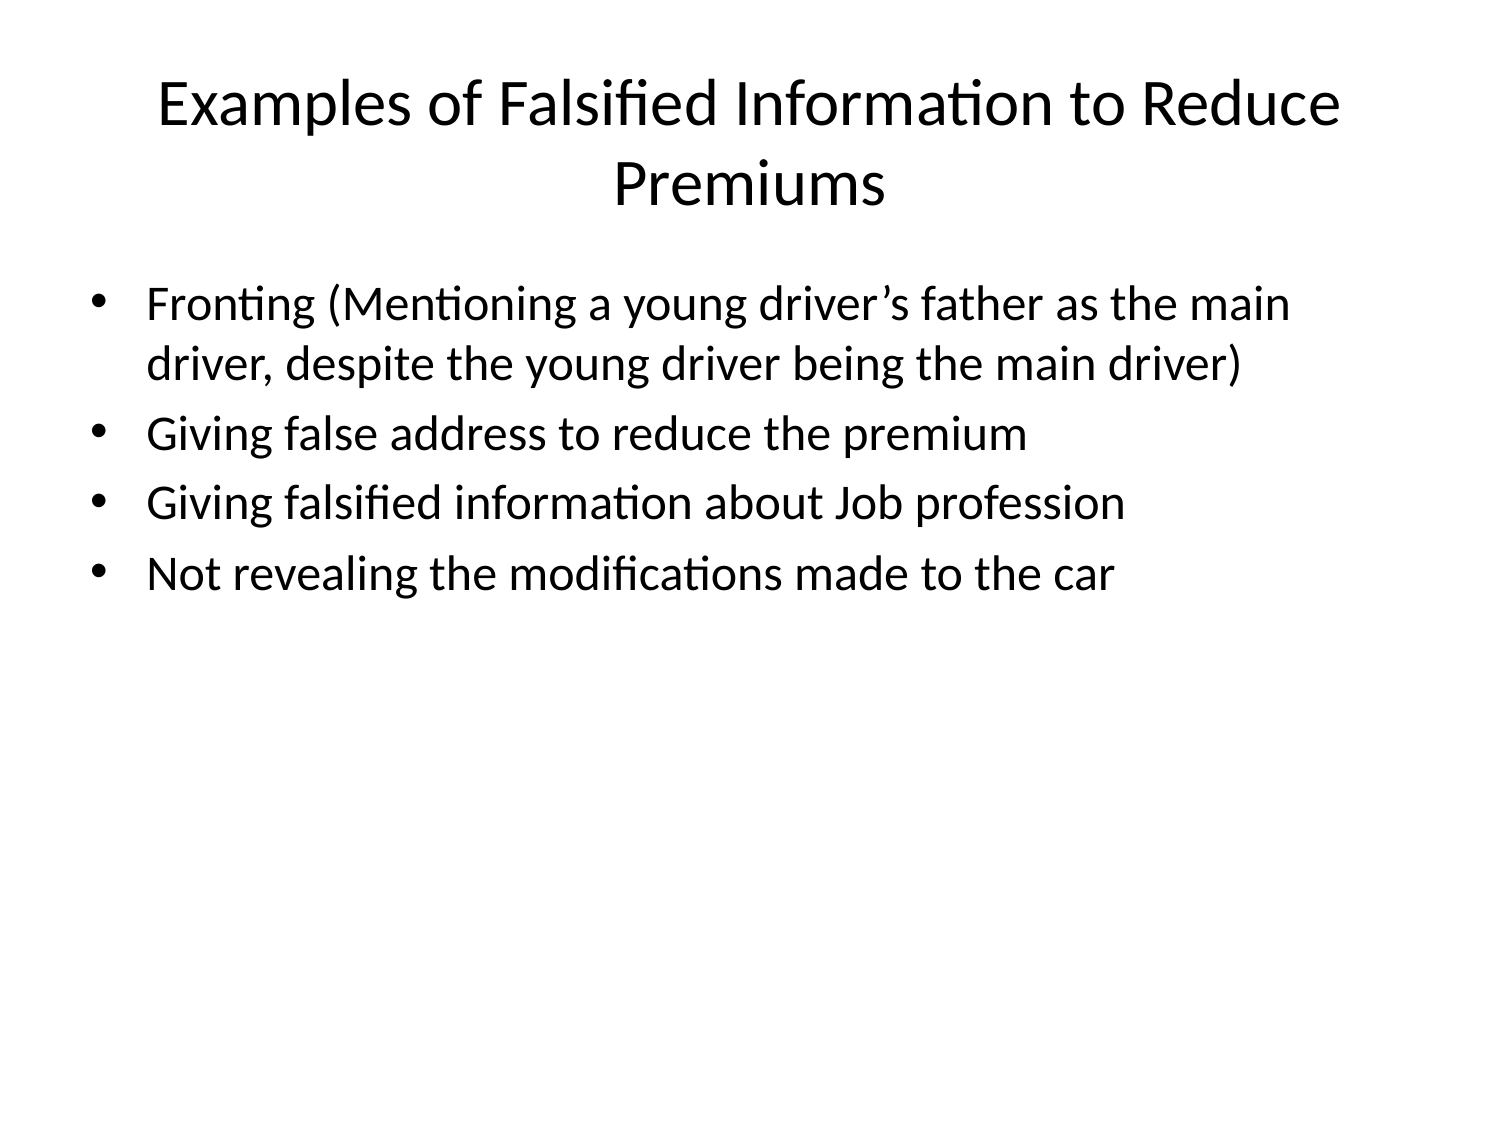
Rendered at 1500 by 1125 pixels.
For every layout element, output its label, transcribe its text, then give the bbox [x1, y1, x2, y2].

list Fronting (Mentioning a young driver’s father as the main driver, despite the young driver being the main driver) Giving false address to reduce the premium Giving falsified information about Job profession Not revealing the modifications made to the car [75, 262, 1425, 1005]
title Examples of Falsified Information to Reduce Premiums [75, 45, 1425, 233]
